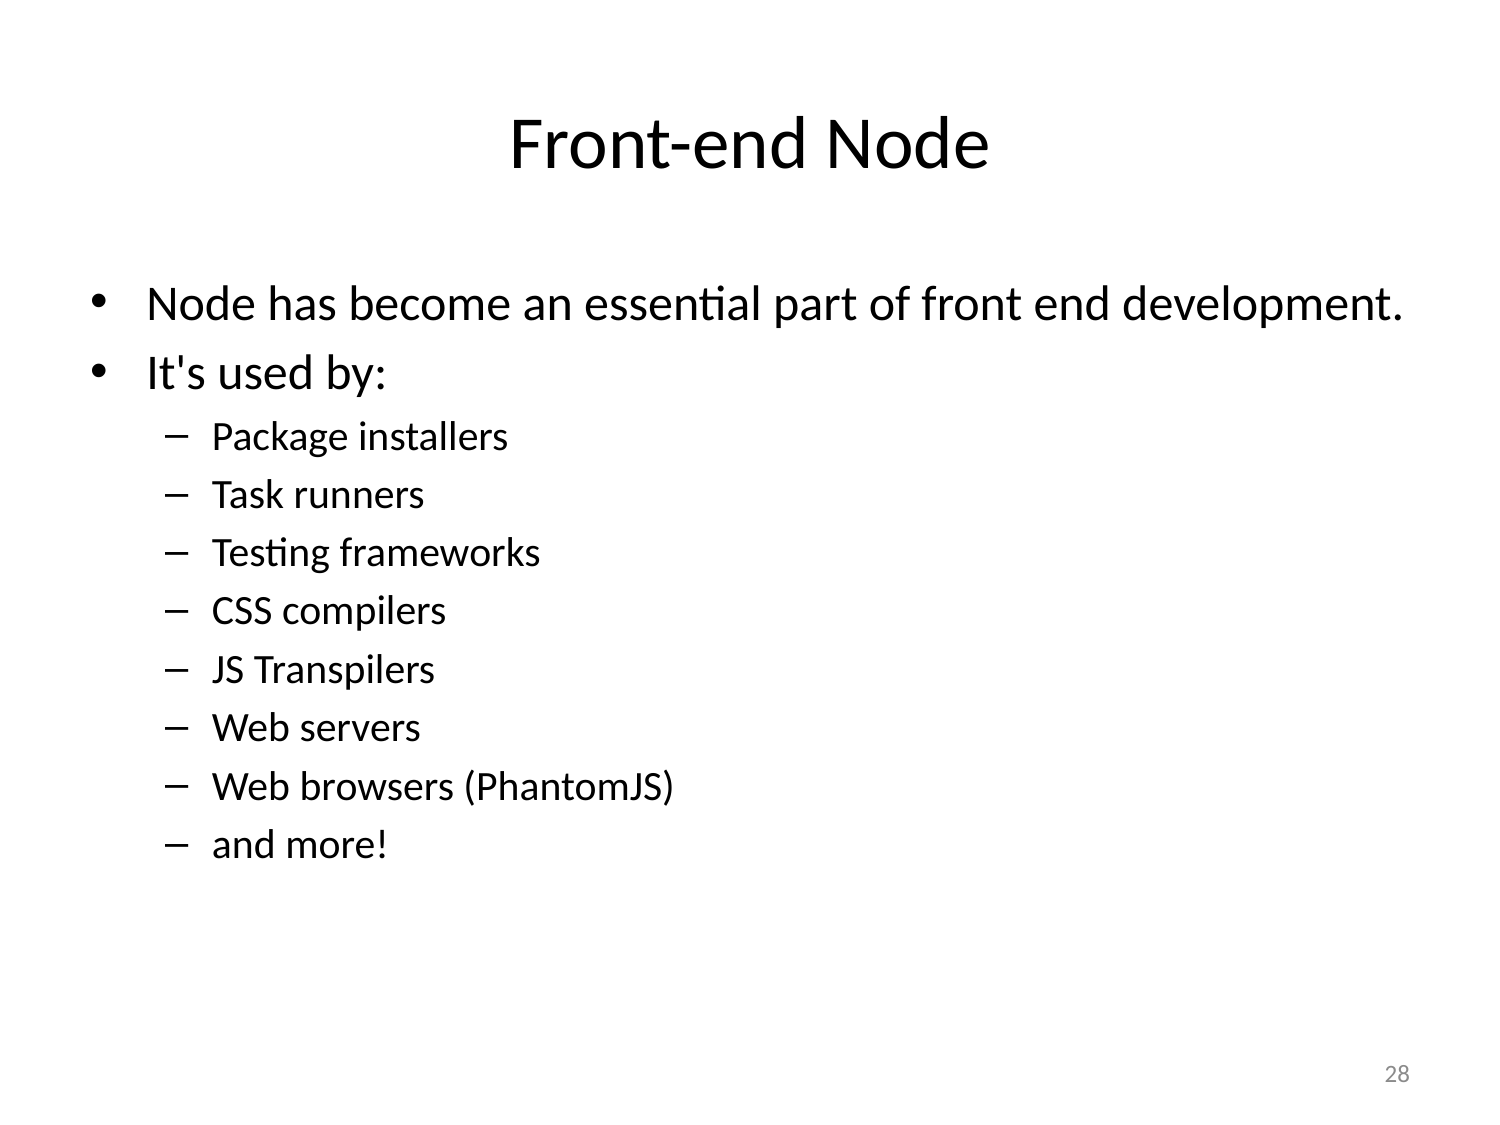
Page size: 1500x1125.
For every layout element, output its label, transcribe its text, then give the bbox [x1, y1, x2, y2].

title Front-end Node [75, 45, 1425, 233]
slide_number 28 [1074, 1042, 1425, 1103]
list Node has become an essential part of front end development. It's used by: Package installers Task runners Testing frameworks CSS compilers JS Transpilers Web servers Web browsers (PhantomJS) and more! [75, 262, 1425, 1005]
